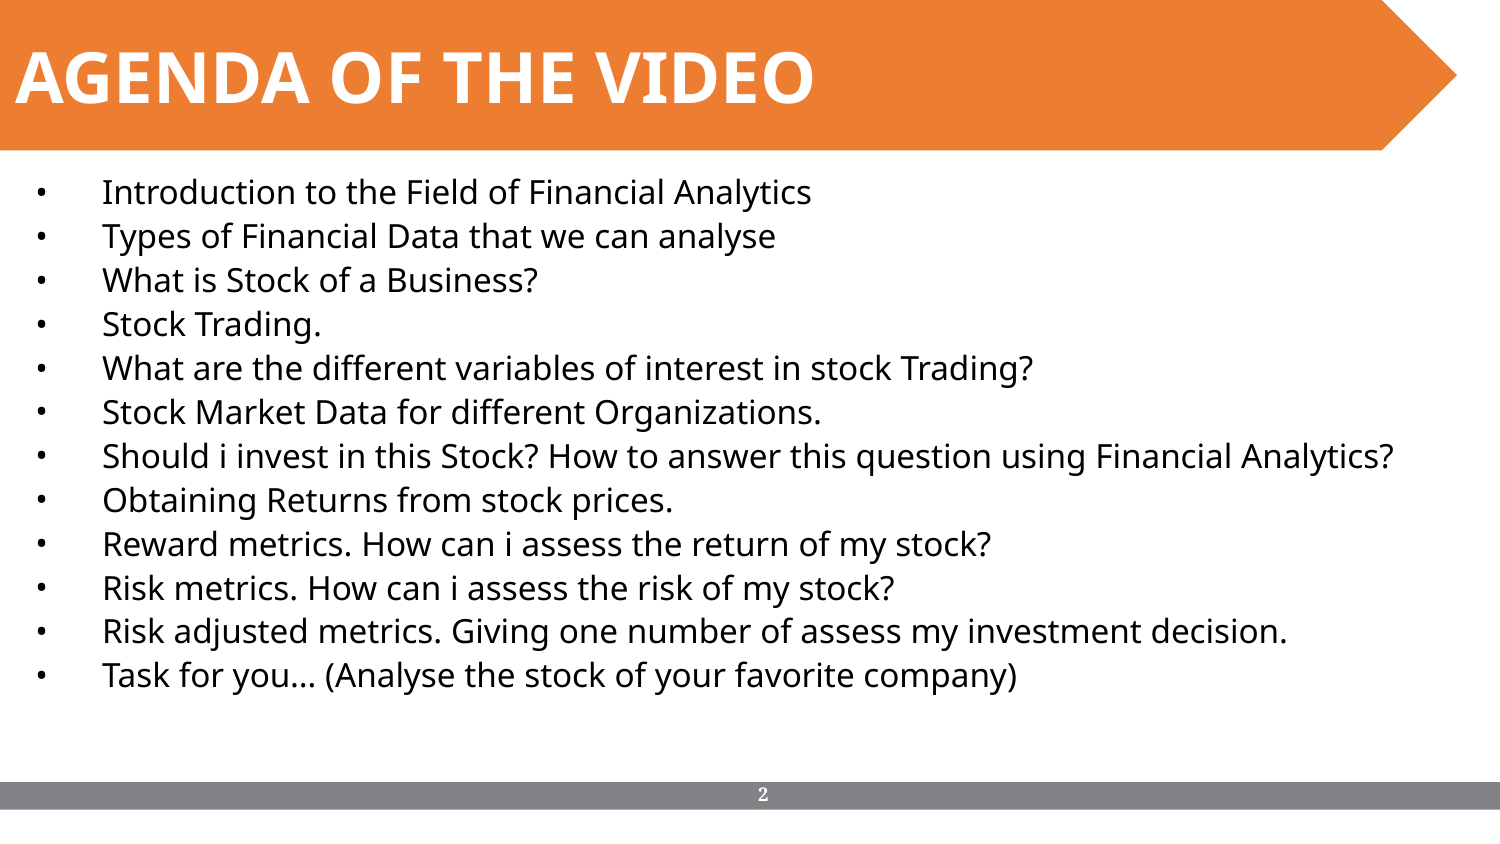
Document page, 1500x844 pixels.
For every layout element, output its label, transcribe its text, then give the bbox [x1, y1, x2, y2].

slide_number ‹#› [716, 770, 784, 821]
text_box Introduction to the Field of Financial Analytics Types of Financial Data that we can analyse What is Stock of a Business? Stock Trading. What are the different variables of interest in stock Trading? Stock Market Data for different Organizations. Should i invest in this Stock? How to answer this question using Financial Analytics? Obtaining Returns from stock prices. Reward metrics. How can i assess the return of my stock? Risk metrics. How can i assess the risk of my stock? Risk adjusted metrics. Giving one number of assess my investment decision. Task for you… (Analyse the stock of your favorite company) [12, 160, 1427, 785]
text_box AGENDA OF THE VIDEO [0, 0, 1457, 151]
